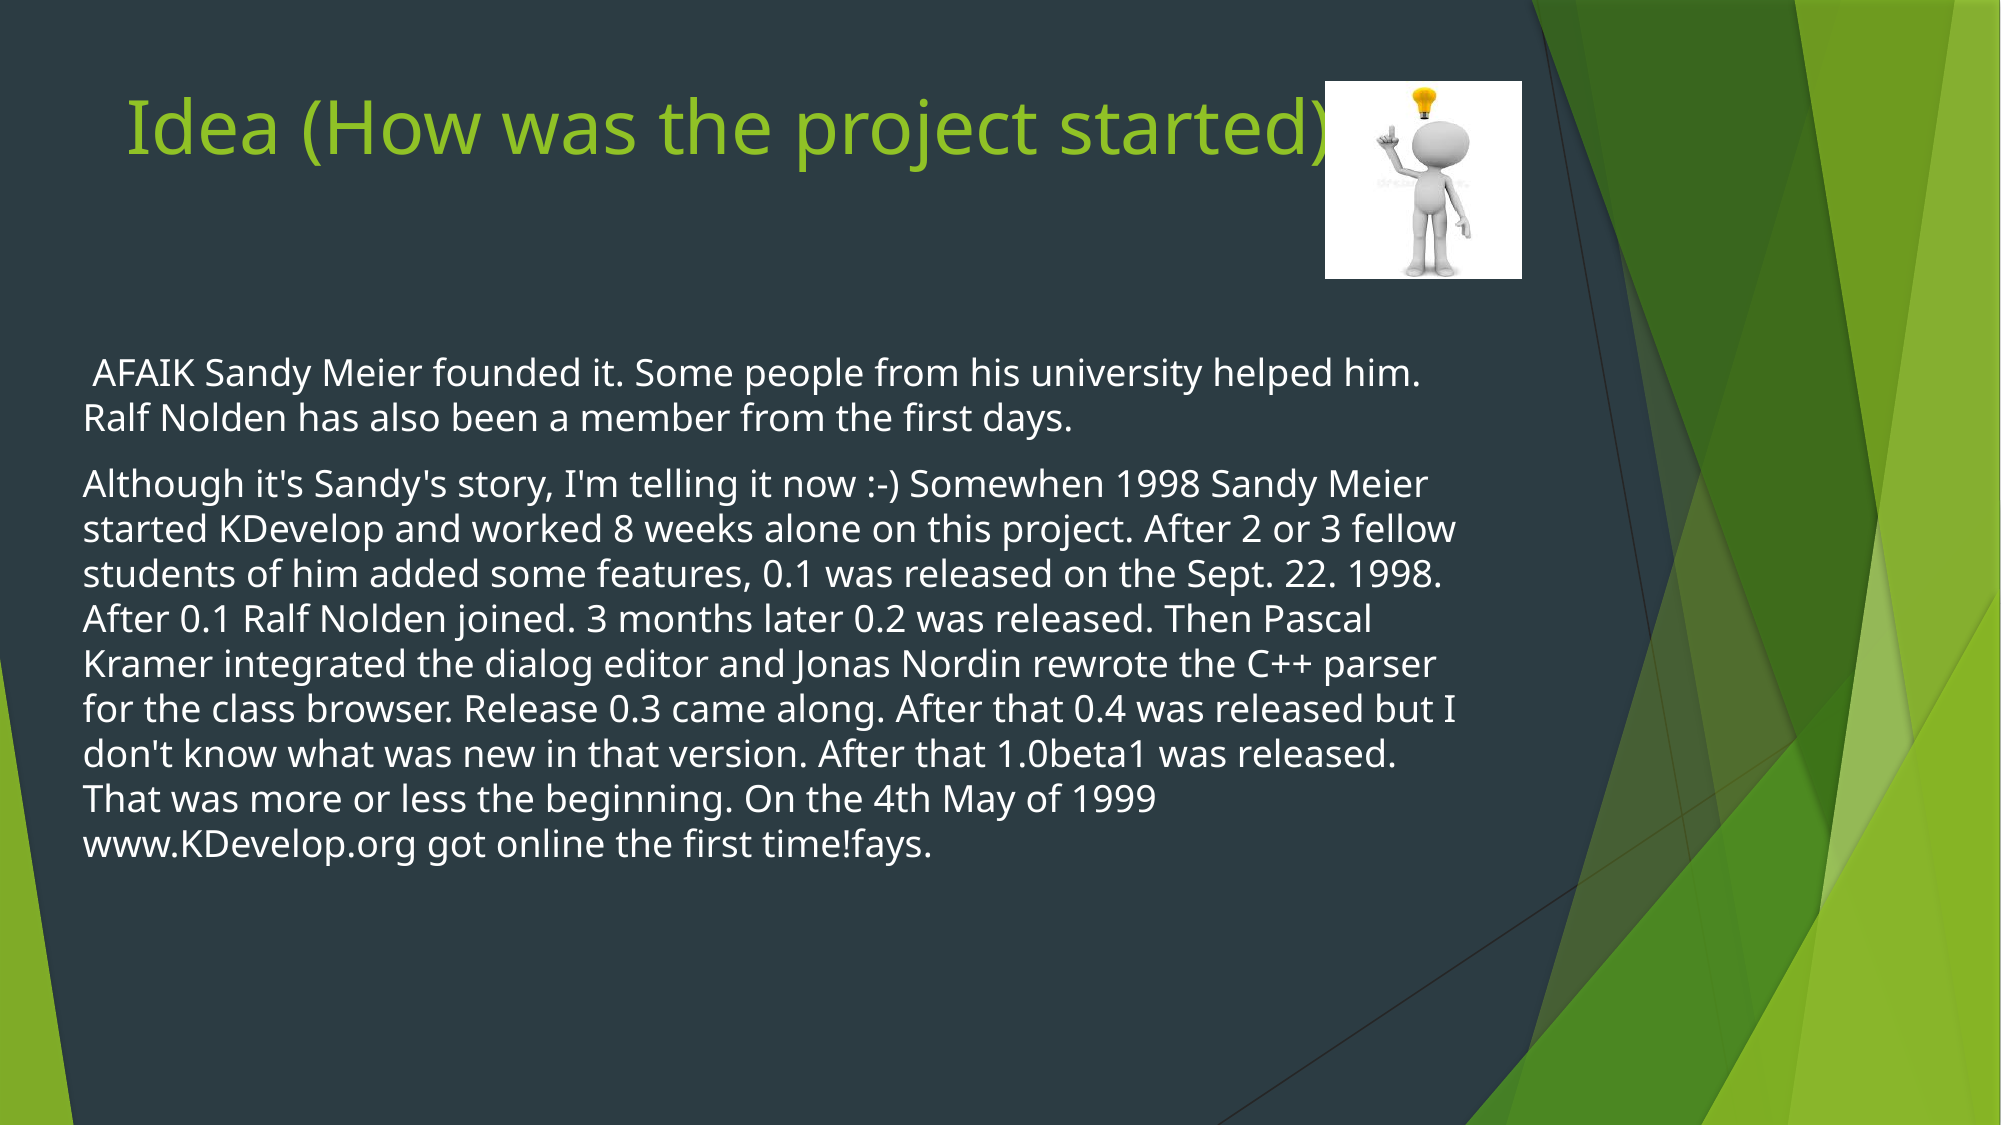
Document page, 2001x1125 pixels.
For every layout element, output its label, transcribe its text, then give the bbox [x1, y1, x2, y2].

title Idea (How was the project started) [111, 71, 1522, 289]
list AFAIK Sandy Meier founded it. Some people from his university helped him. Ralf Nolden has also been a member from the first days. Although it's Sandy's story, I'm telling it now :-) Somewhen 1998 Sandy Meier started KDevelop and worked 8 weeks alone on this project. After 2 or 3 fellow students of him added some features, 0.1 was released on the Sept. 22. 1998. After 0.1 Ralf Nolden joined. 3 months later 0.2 was released. Then Pascal Kramer integrated the dialog editor and Jonas Nordin rewrote the C++ parser for the class browser. Release 0.3 came along. After that 0.4 was released but I don't know what was new in that version. After that 1.0beta1 was released. That was more or less the beginning. On the 4th May of 1999 www.KDevelop.org got online the first time!fays. [67, 341, 1478, 981]
picture [1325, 81, 1522, 279]
